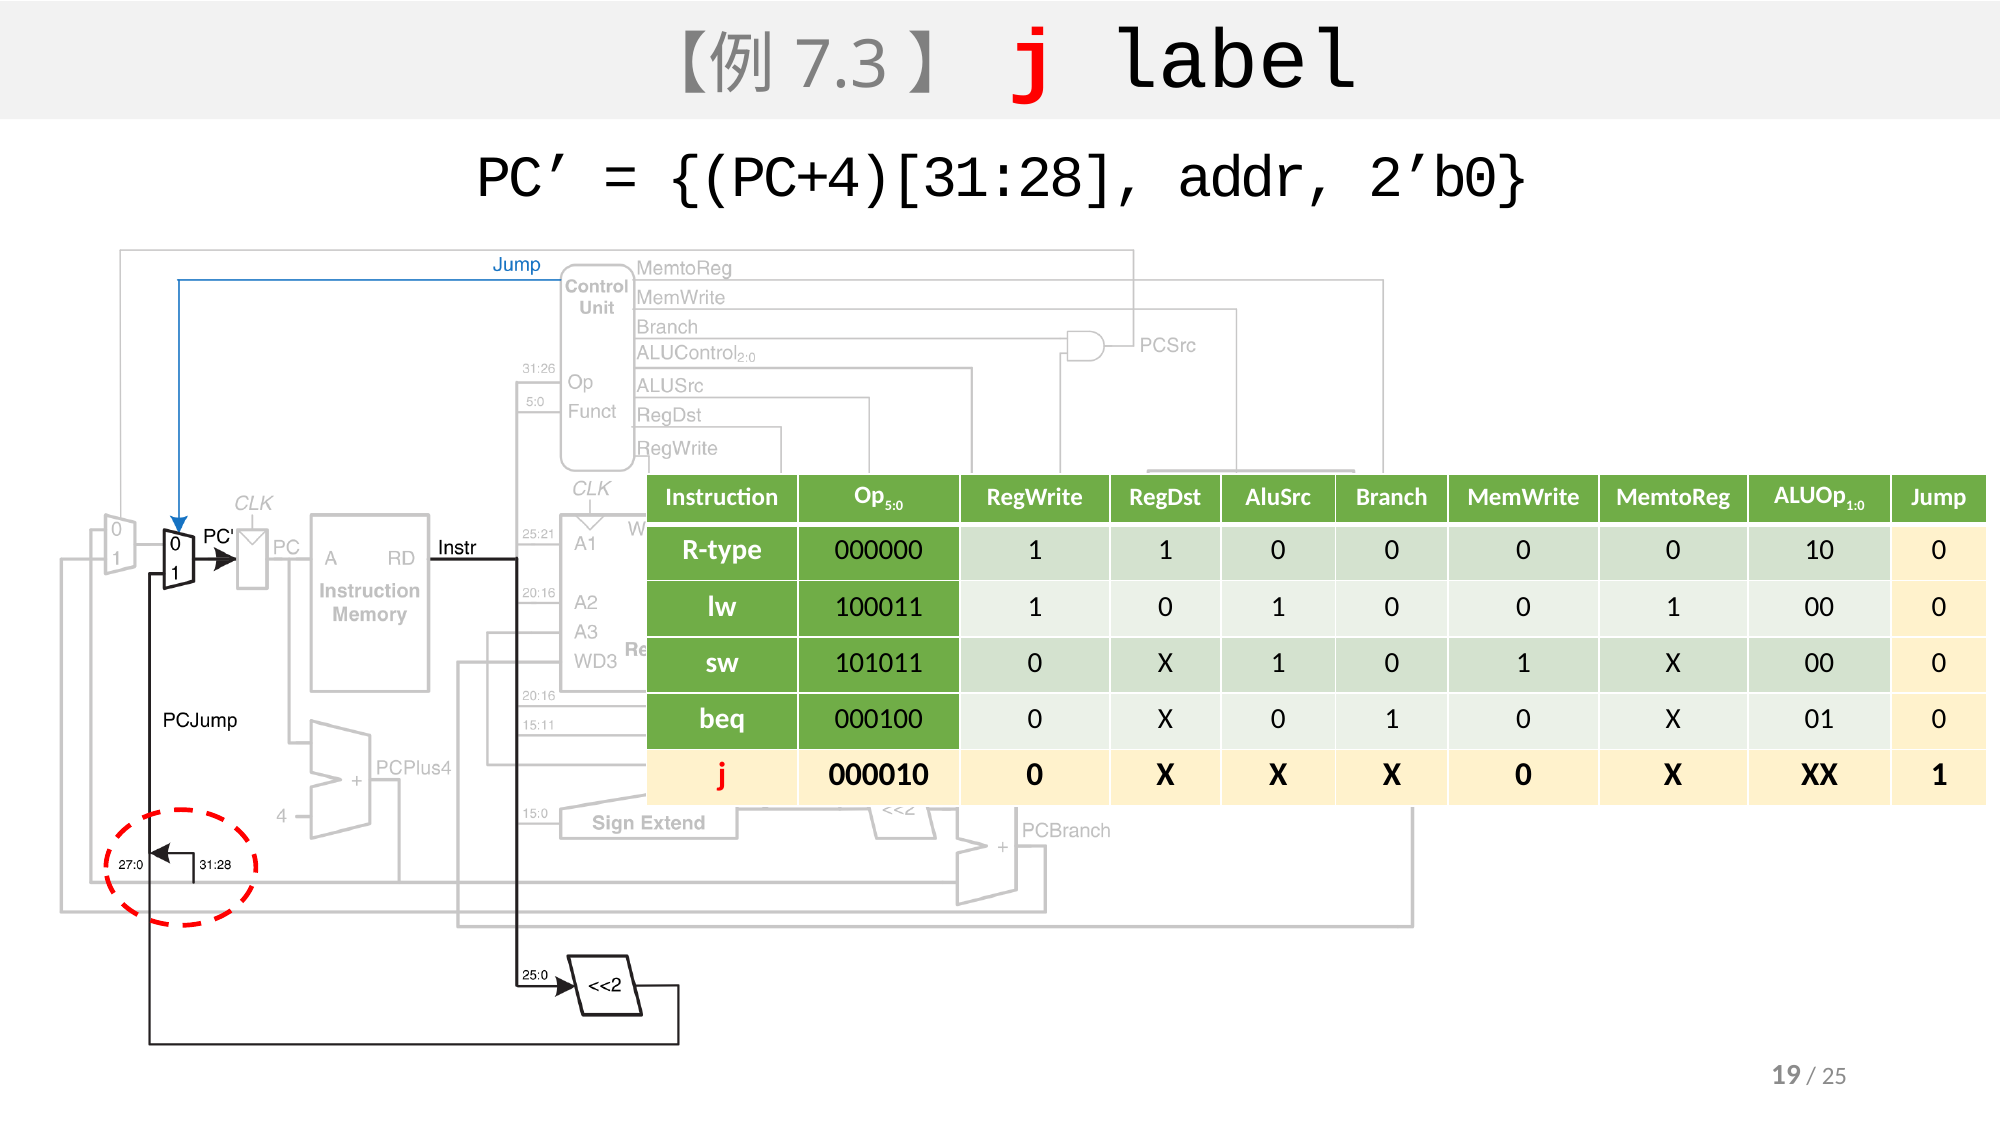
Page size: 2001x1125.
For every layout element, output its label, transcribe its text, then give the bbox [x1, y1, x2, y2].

table_cell X [1600, 750, 1747, 805]
table_cell 0 [1467, 581, 1598, 636]
table_cell 0 [1467, 694, 1598, 749]
table_cell XX [1749, 750, 1890, 805]
table_cell 00 [1749, 581, 1890, 636]
table_cell 00 [1749, 638, 1890, 692]
table_cell 1 [1467, 638, 1598, 692]
table_header Jump [1892, 475, 1986, 522]
table_cell 0 [1892, 694, 1986, 749]
table_header MemtoReg [1600, 475, 1747, 522]
table_cell 0 [1467, 750, 1598, 805]
table_cell 0 [1892, 638, 1986, 692]
table_cell 0 [1892, 527, 1986, 580]
table_header MemWrite [1467, 475, 1598, 522]
table_header ALUOp1:0 [1749, 475, 1890, 522]
table_cell 1 [1600, 581, 1747, 636]
table_cell X [1600, 694, 1747, 749]
table_cell 0 [1892, 581, 1986, 636]
table_cell 0 [1467, 527, 1598, 580]
table_cell 1 [1892, 750, 1986, 805]
picture [49, 238, 1467, 1054]
table_cell X [1600, 638, 1747, 692]
table_cell 01 [1749, 694, 1890, 749]
table_cell 10 [1749, 527, 1890, 580]
slide_number 19 / 25 [1412, 1042, 1863, 1103]
table_cell 0 [1600, 527, 1747, 580]
text_box PC’ = {(PC+4)[31:28], addr, 2’b0} [461, 130, 1547, 216]
title 【例7.3】 j label [0, 1, 2000, 120]
